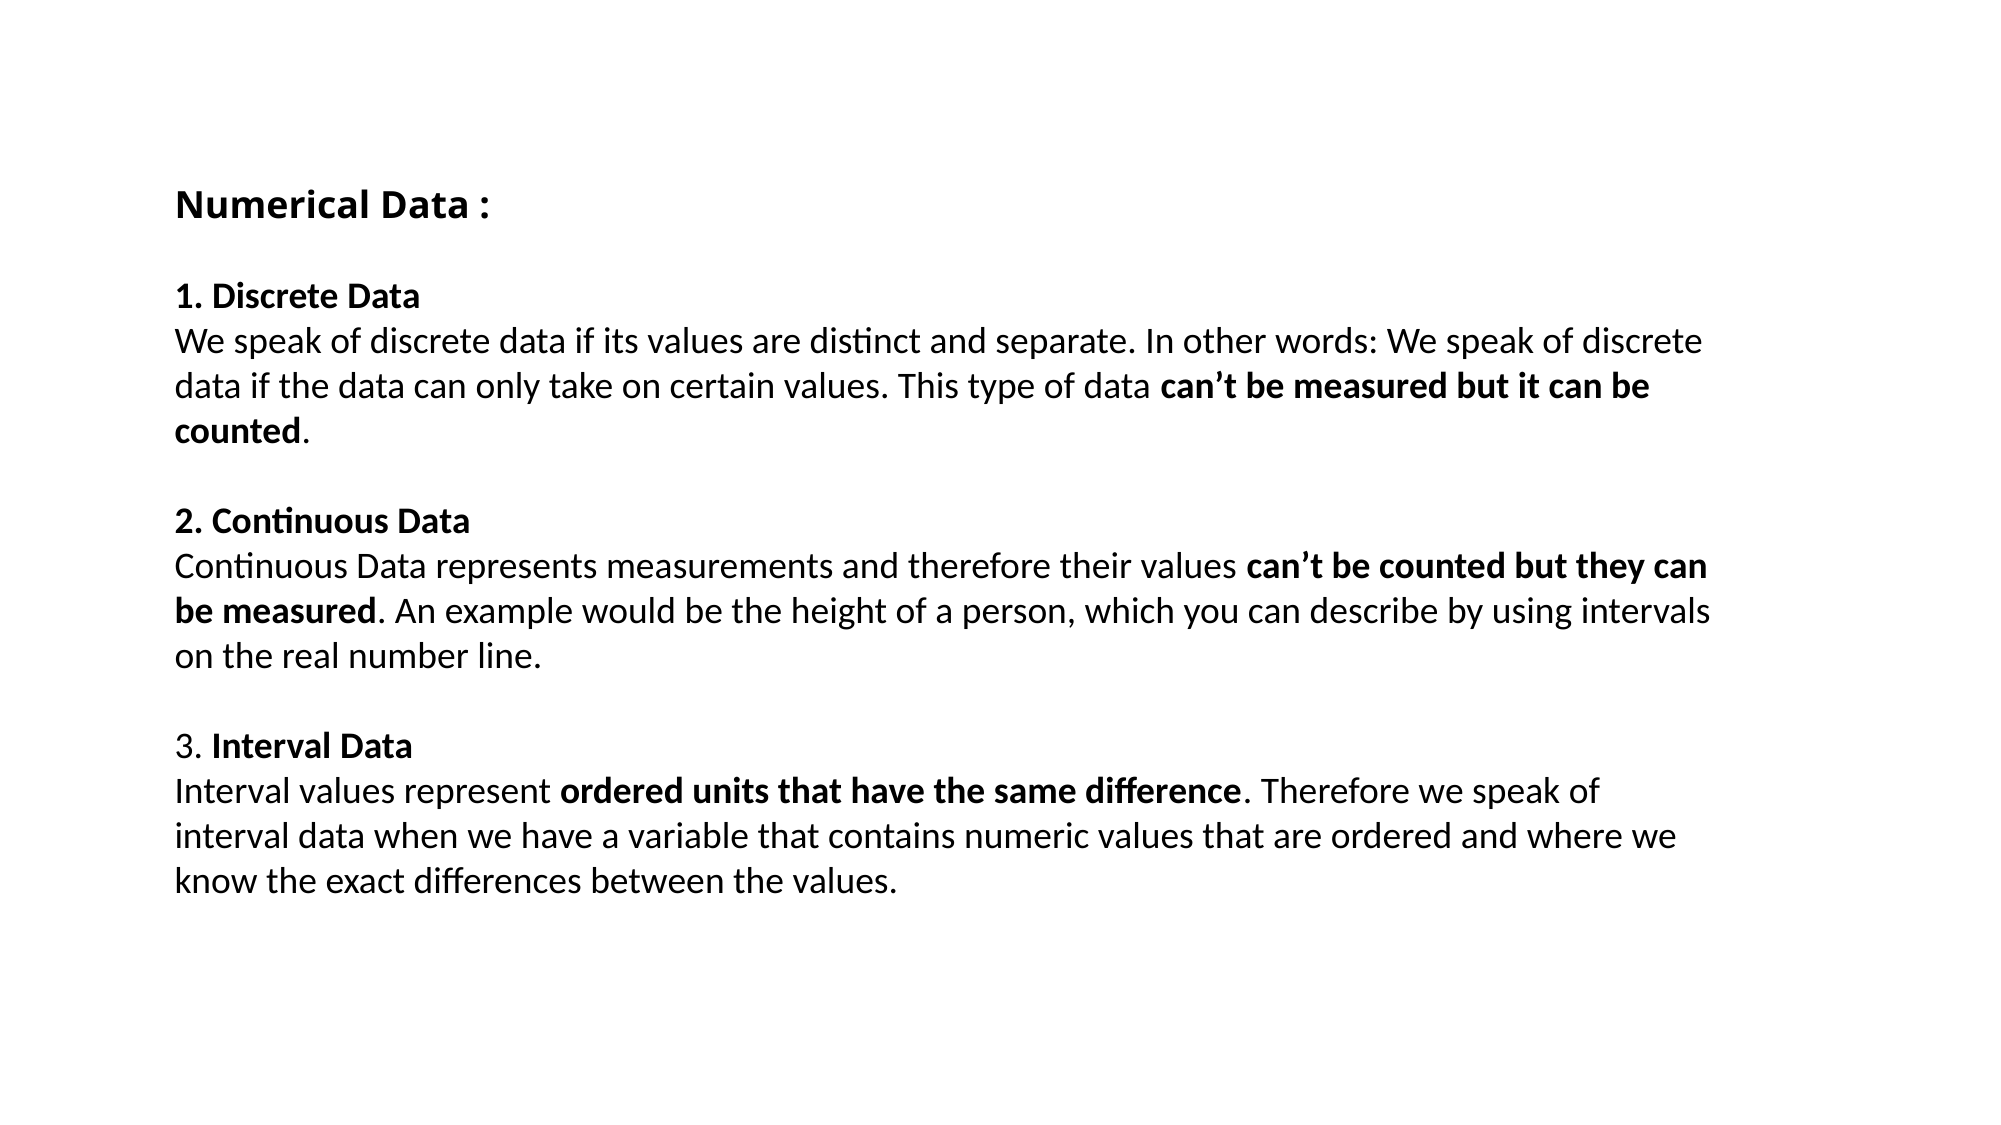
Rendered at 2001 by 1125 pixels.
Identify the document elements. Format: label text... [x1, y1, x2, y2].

text_box Numerical Data : 1. Discrete Data We speak of discrete data if its values are distinct and separate. In other words: We speak of discrete data if the data can only take on certain values. This type of data can’t be measured but it can be counted. 2. Continuous Data Continuous Data represents measurements and therefore their values can’t be counted but they can be measured. An example would be the height of a person, which you can describe by using intervals on the real number line. 3. Interval Data Interval values represent ordered units that have the same difference. Therefore we speak of interval data when we have a variable that contains numeric values that are ordered and where we know the exact differences between the values. [159, 173, 1728, 999]
